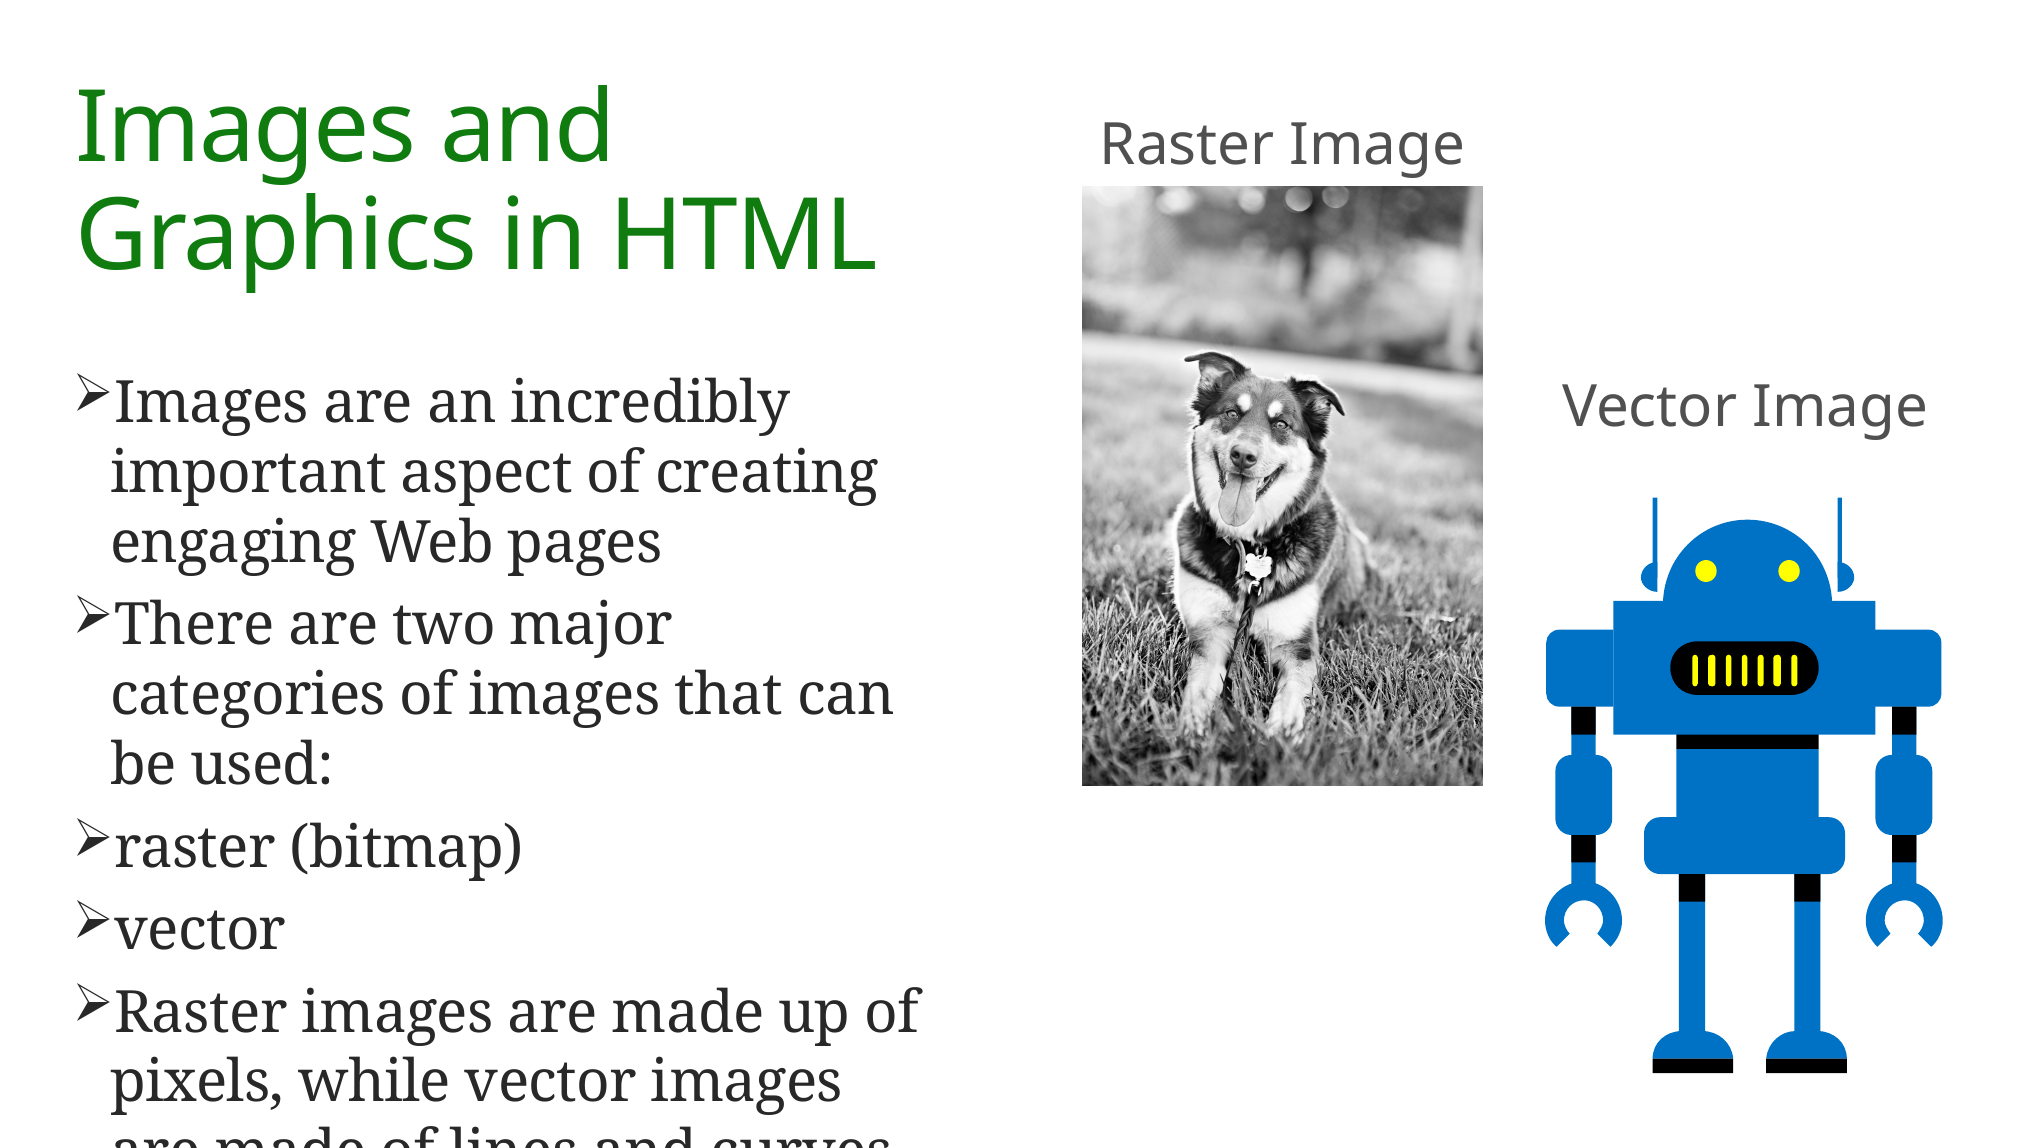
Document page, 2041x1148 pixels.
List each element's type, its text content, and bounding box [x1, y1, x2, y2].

title Images and Graphics in HTML [60, 60, 960, 315]
picture [1082, 185, 1483, 786]
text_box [1544, 497, 1943, 1074]
list Images are an incredibly important aspect of creating engaging Web pages There are two major categories of images that can be used: raster (bitmap) vector Raster images are made up of pixels, while vector images are made of lines and curves [57, 348, 958, 1137]
text_box Raster Image [1082, 98, 1483, 184]
text_box Vector Image [1545, 361, 1945, 446]
